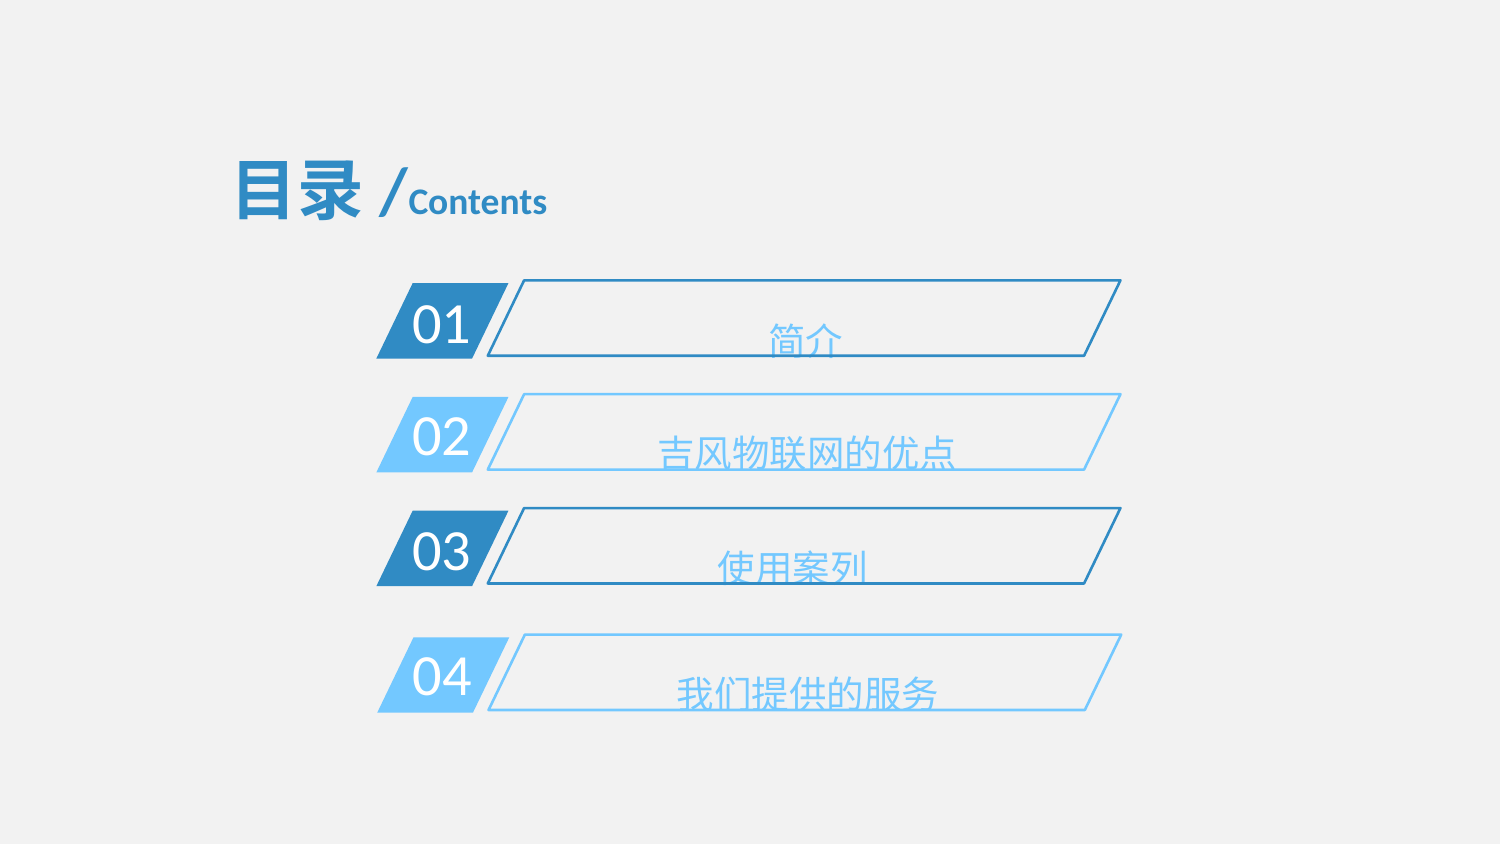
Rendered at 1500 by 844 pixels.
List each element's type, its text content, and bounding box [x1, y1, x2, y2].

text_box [488, 634, 1122, 717]
text_box 目录/Contents [203, 147, 574, 229]
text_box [487, 393, 1121, 476]
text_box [487, 280, 1121, 365]
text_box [376, 504, 524, 591]
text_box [376, 277, 524, 365]
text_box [487, 507, 1121, 591]
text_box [376, 389, 524, 476]
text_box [376, 629, 525, 717]
